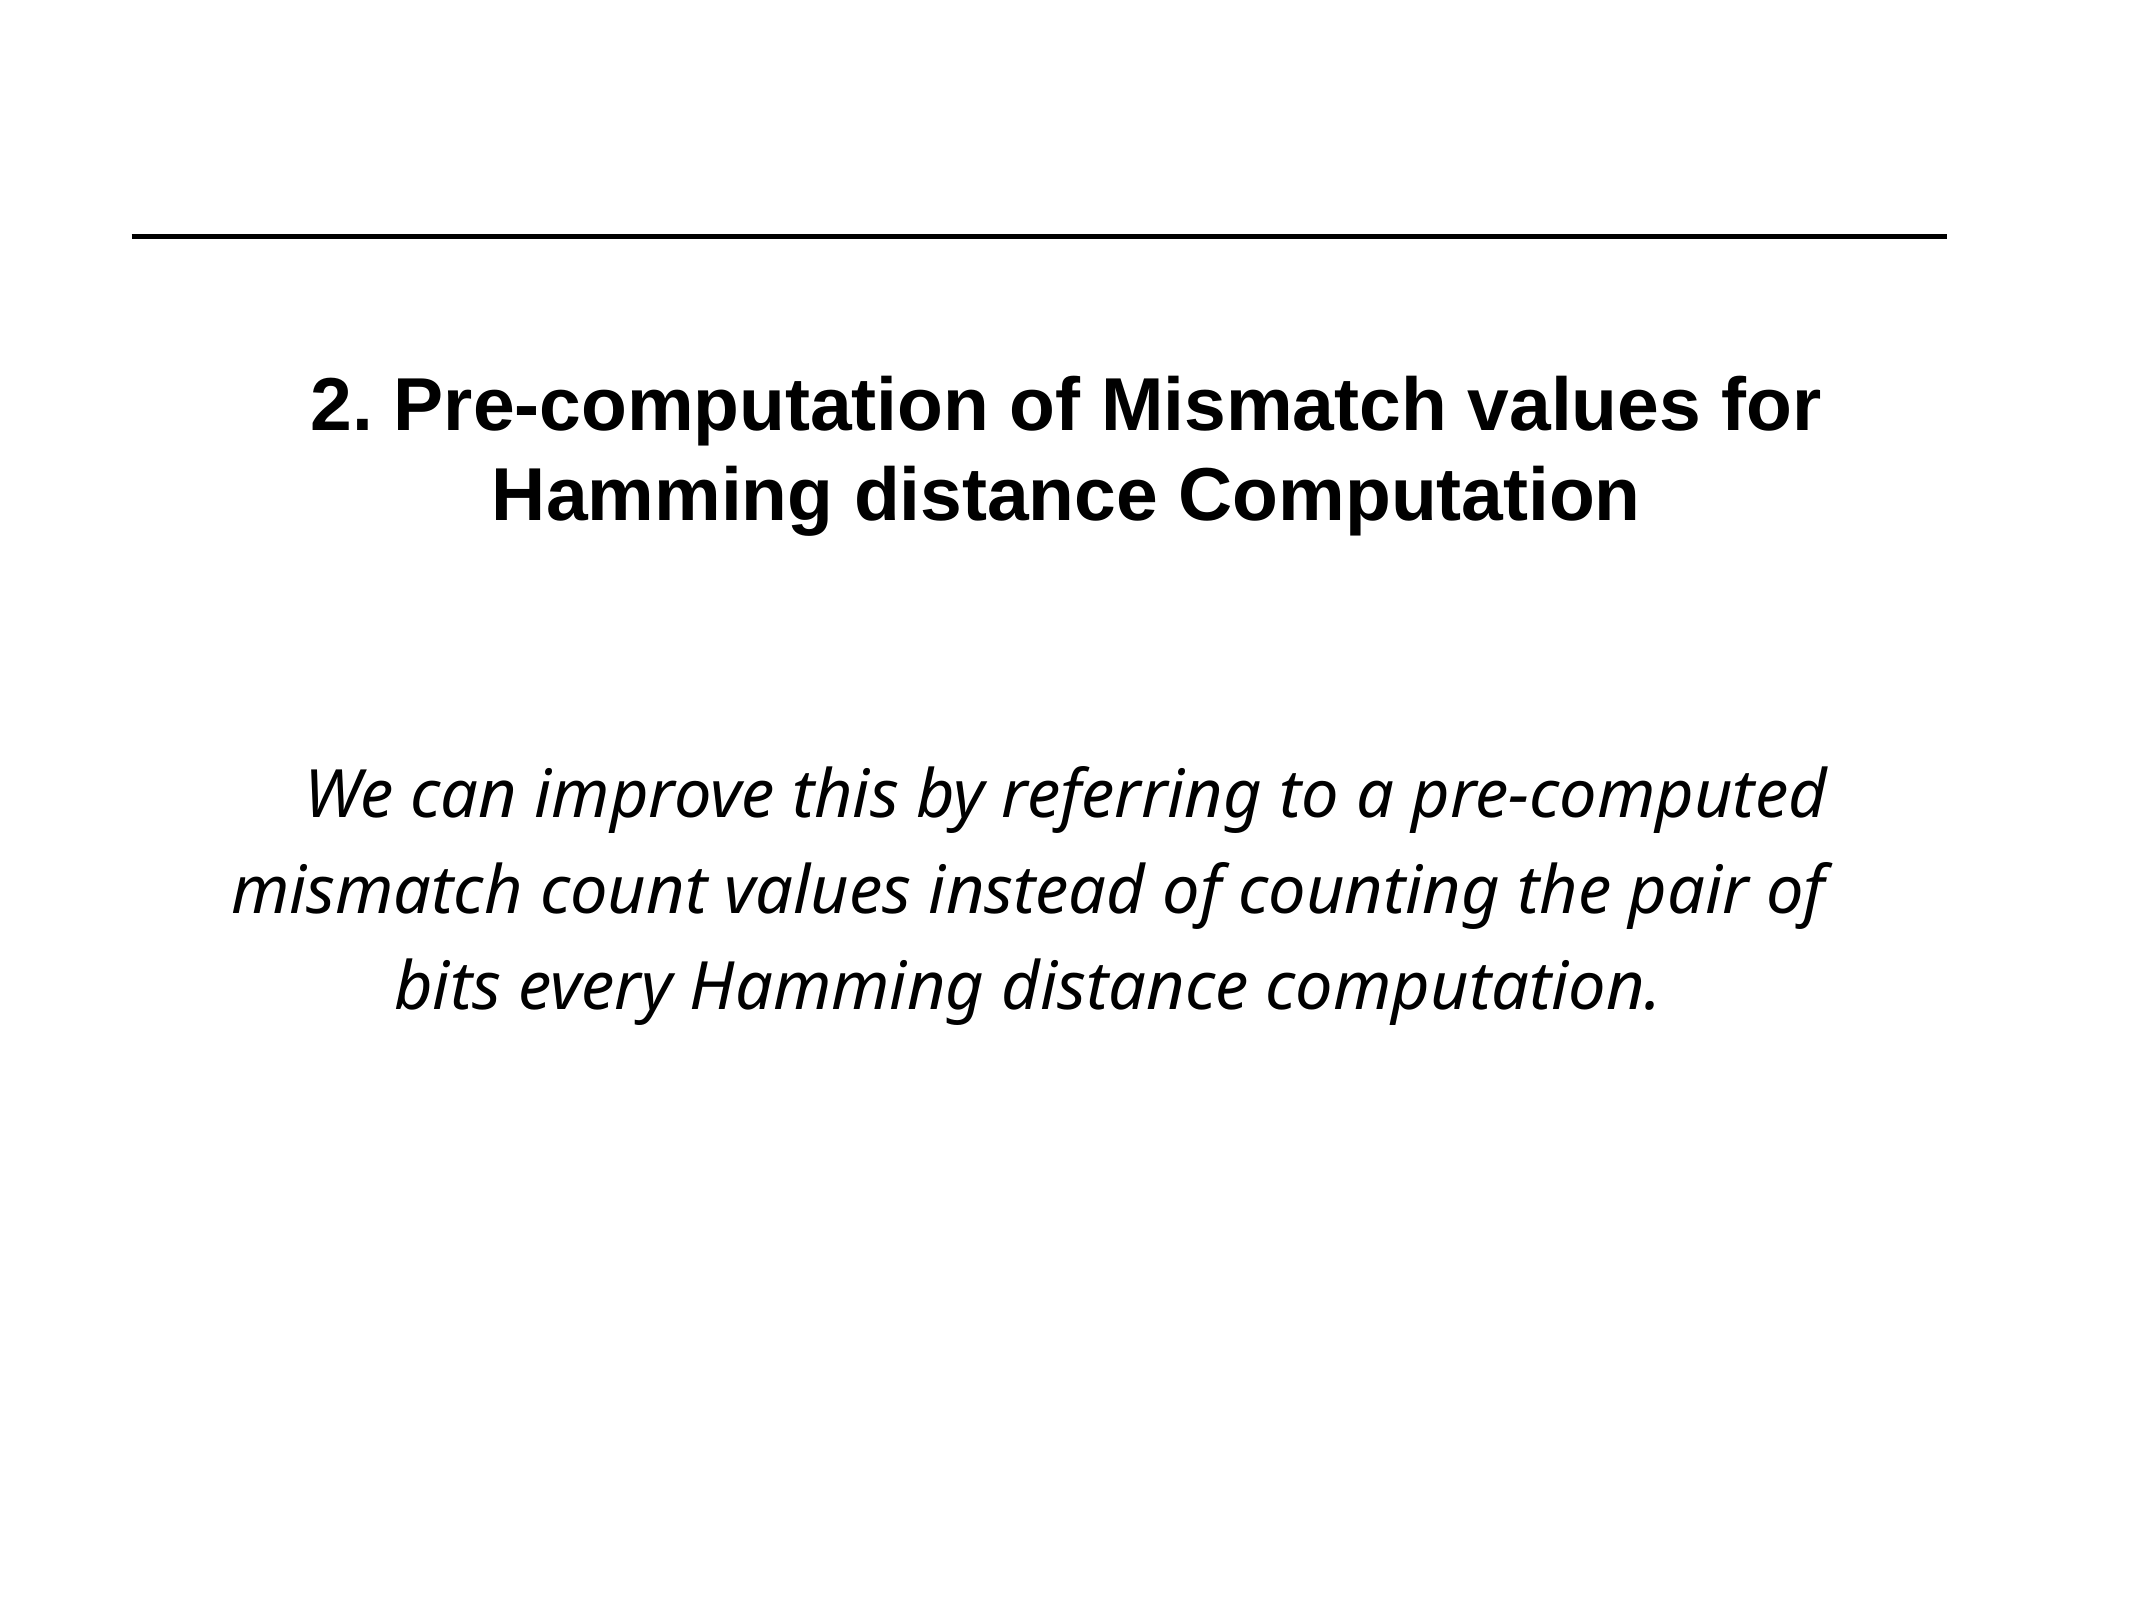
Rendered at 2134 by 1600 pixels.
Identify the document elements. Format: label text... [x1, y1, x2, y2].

text_box 2. Pre-computation of Mismatch values for Hamming distance Computation [284, 347, 1849, 544]
text_box We can improve this by referring to a pre-computed mismatch count values instead of counting the pair of bits every Hamming distance computation. [207, 726, 1926, 1032]
